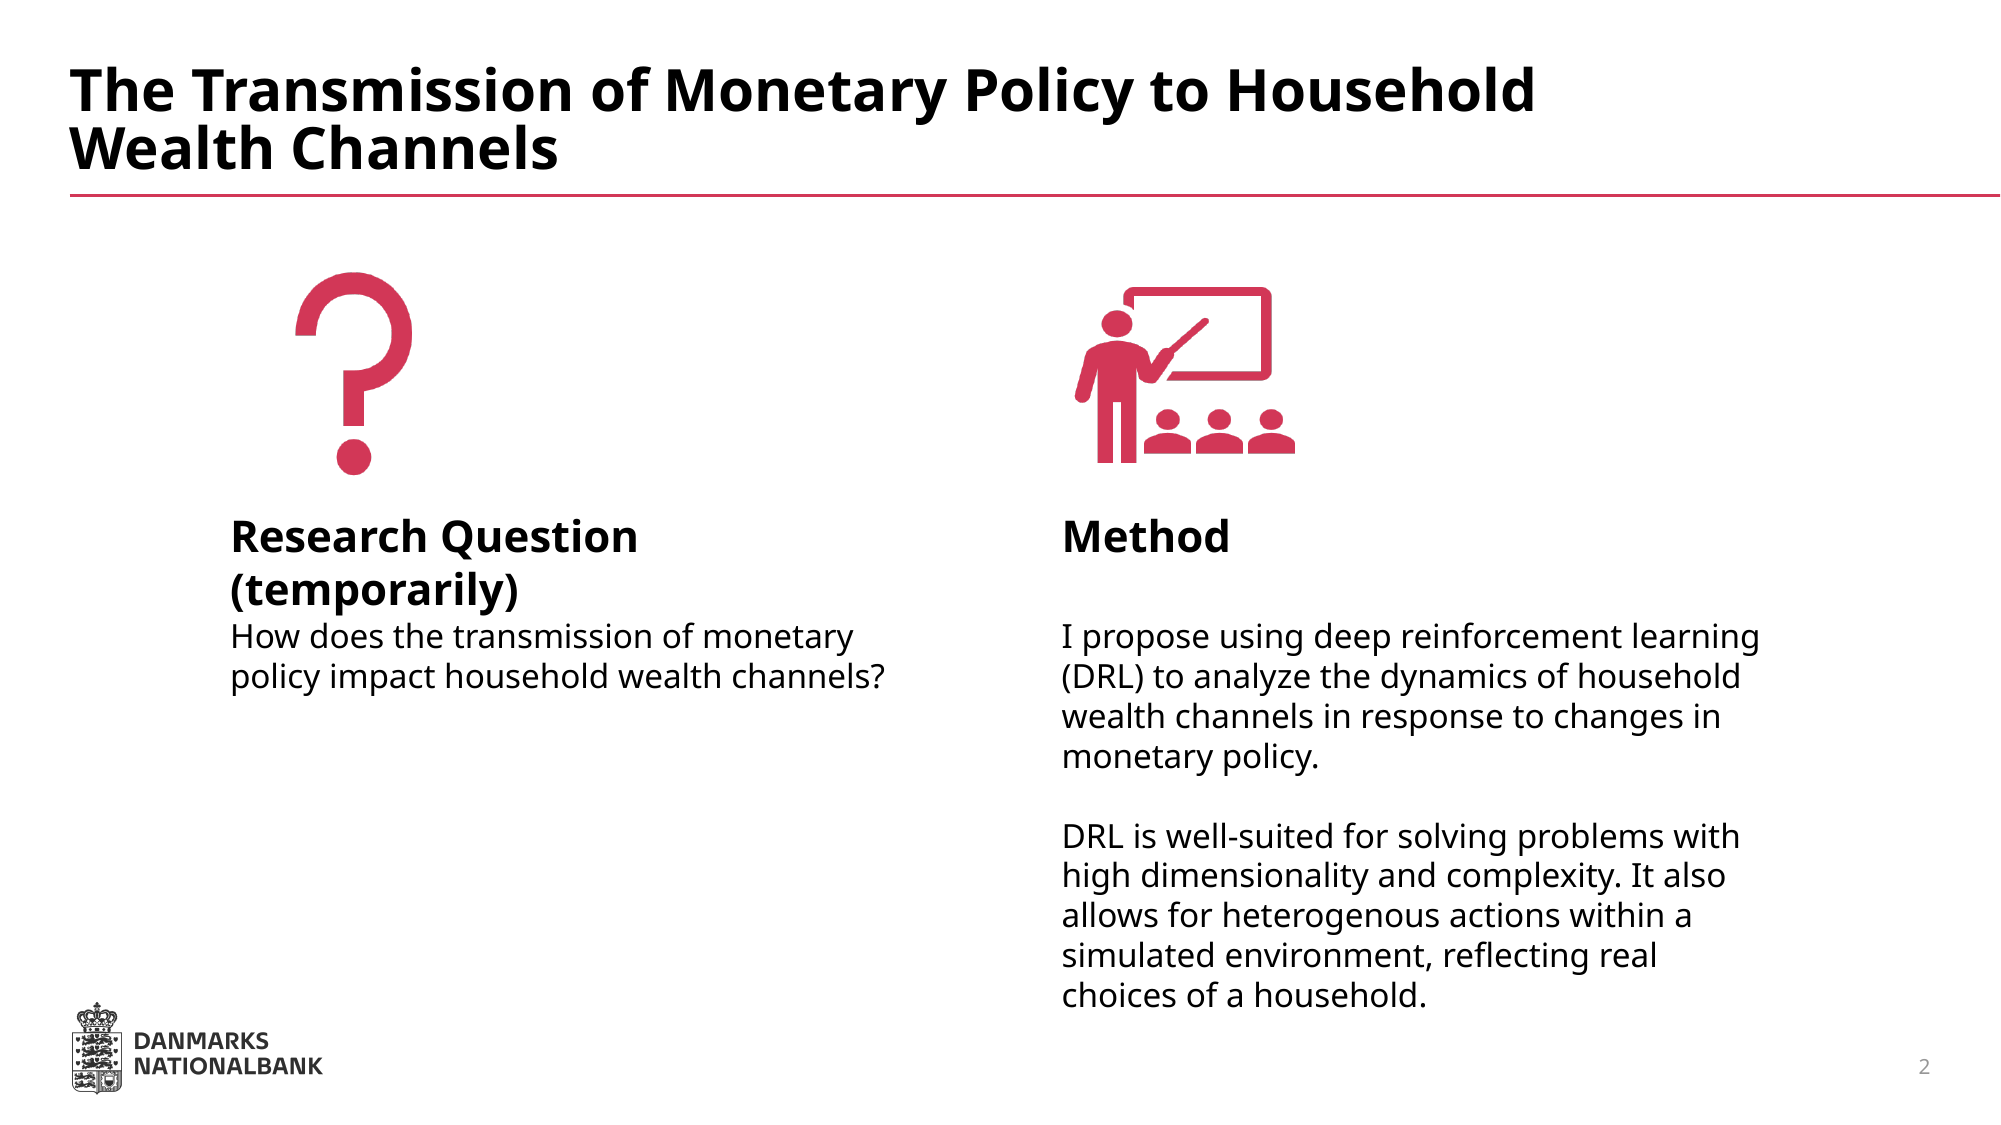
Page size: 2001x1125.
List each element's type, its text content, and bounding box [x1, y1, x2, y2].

slide_number 2 [1813, 1054, 1931, 1084]
picture [72, 1002, 323, 1095]
title The Transmission of Monetary Policy to Household Wealth Channels [69, 47, 1576, 182]
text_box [69, 221, 1931, 931]
